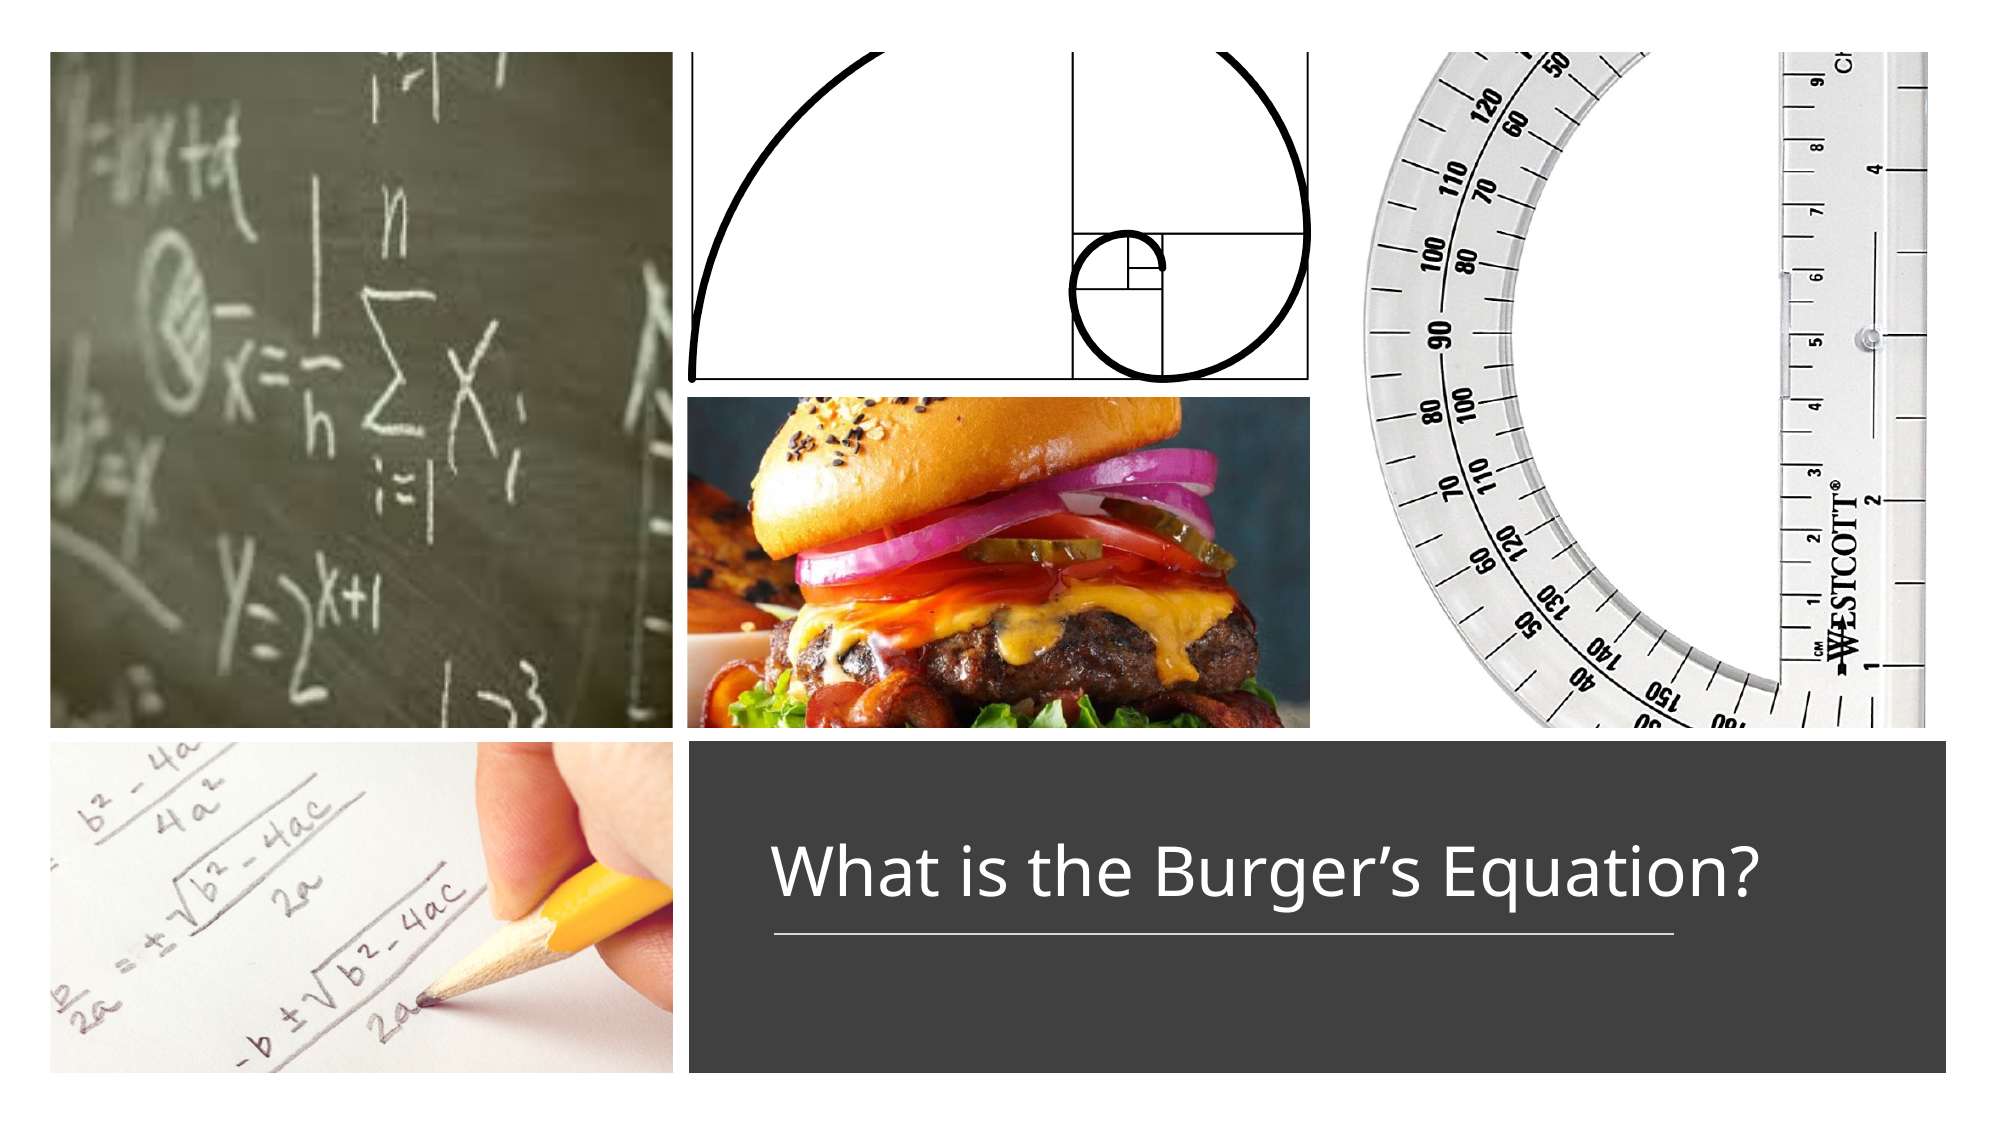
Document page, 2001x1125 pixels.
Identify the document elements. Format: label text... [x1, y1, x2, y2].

title What is the Burger’s Equation? [755, 777, 1876, 920]
text_box [698, 750, 1937, 1064]
picture [50, 52, 673, 728]
picture [687, 52, 1976, 728]
picture [50, 742, 673, 1073]
